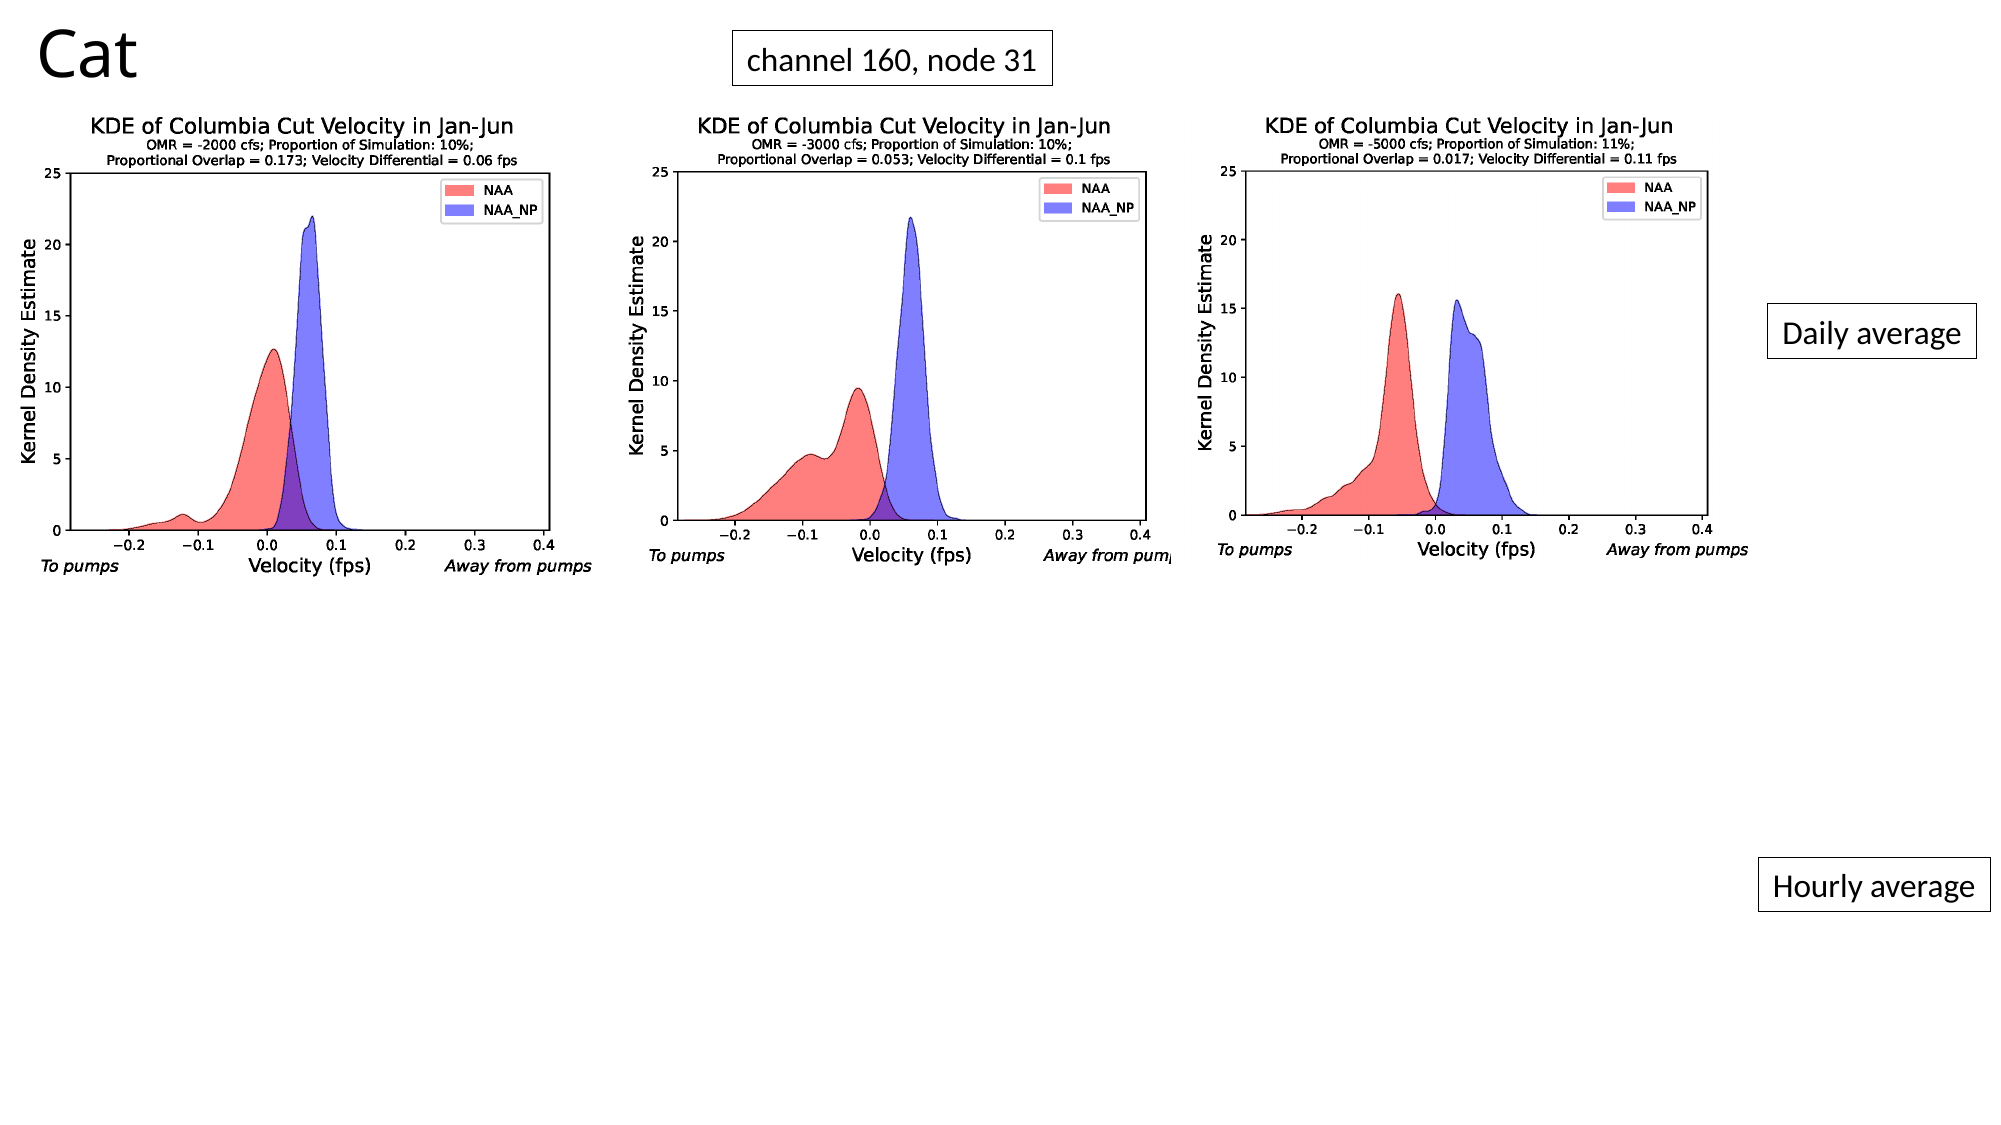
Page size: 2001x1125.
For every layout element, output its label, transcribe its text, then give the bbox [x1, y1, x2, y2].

text_box channel 160, node 31 [732, 30, 1053, 86]
title Cat [21, 12, 1746, 100]
picture [0, 117, 1767, 581]
text_box Hourly average [1758, 857, 1991, 912]
text_box Daily average [1767, 303, 1977, 359]
